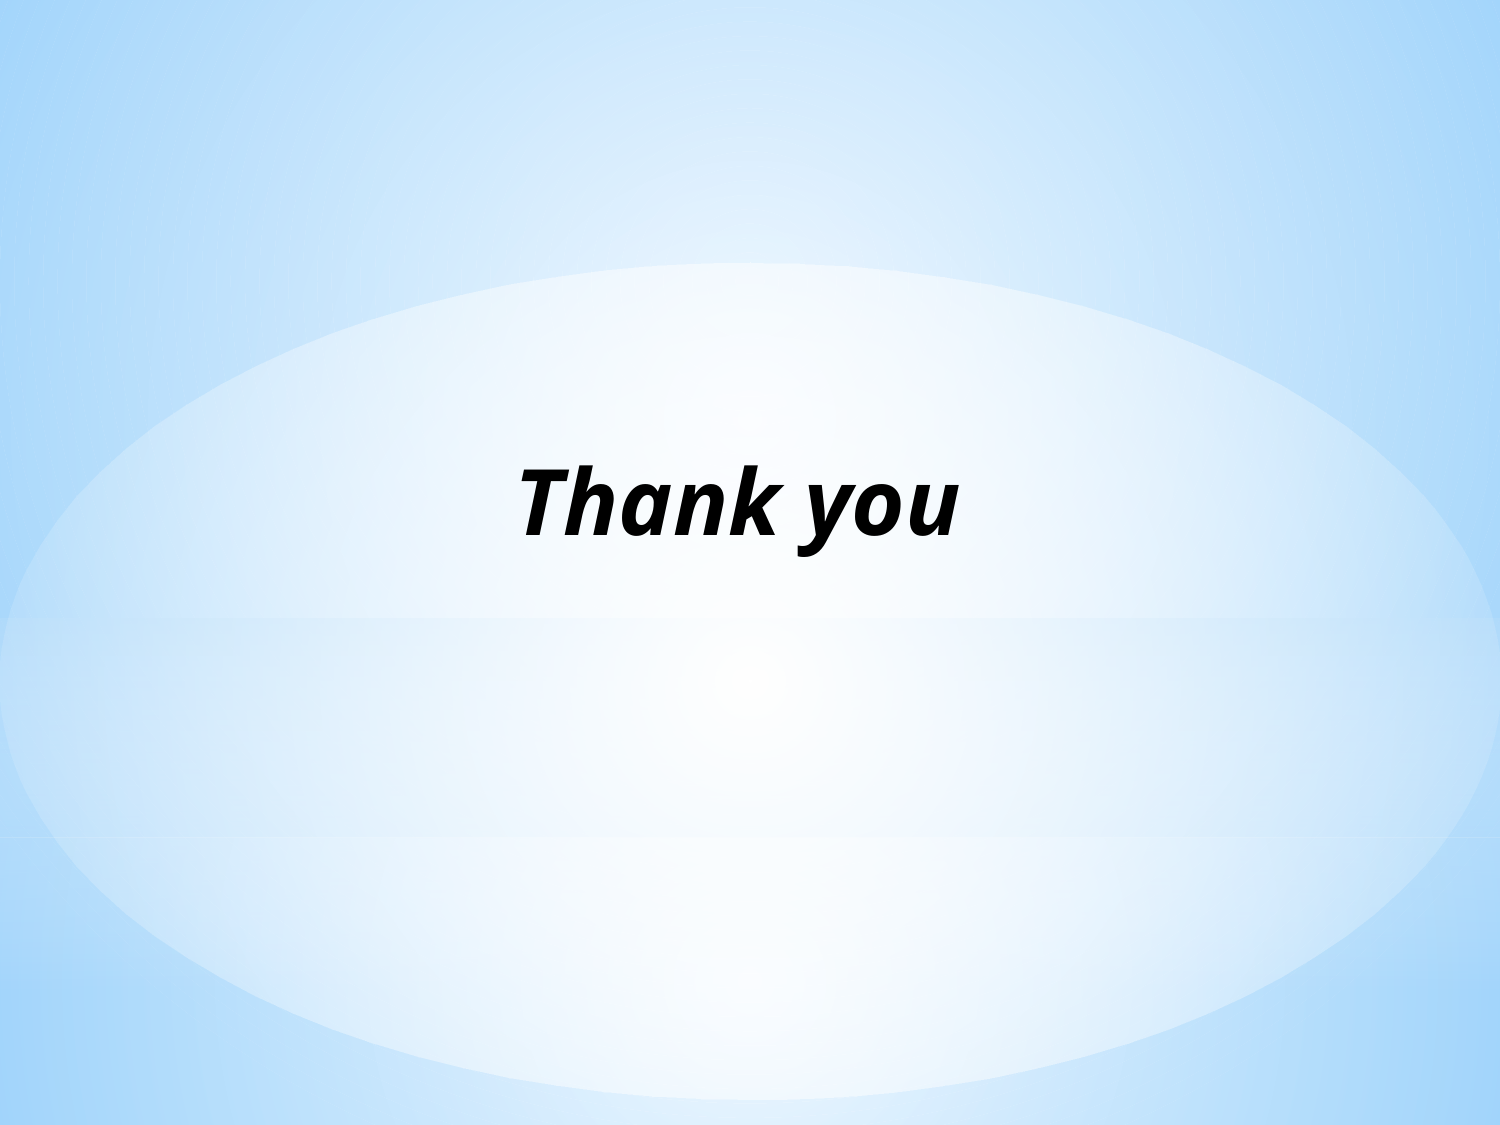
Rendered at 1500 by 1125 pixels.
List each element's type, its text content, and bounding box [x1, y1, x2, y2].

text_box Thank you [326, 436, 1173, 561]
